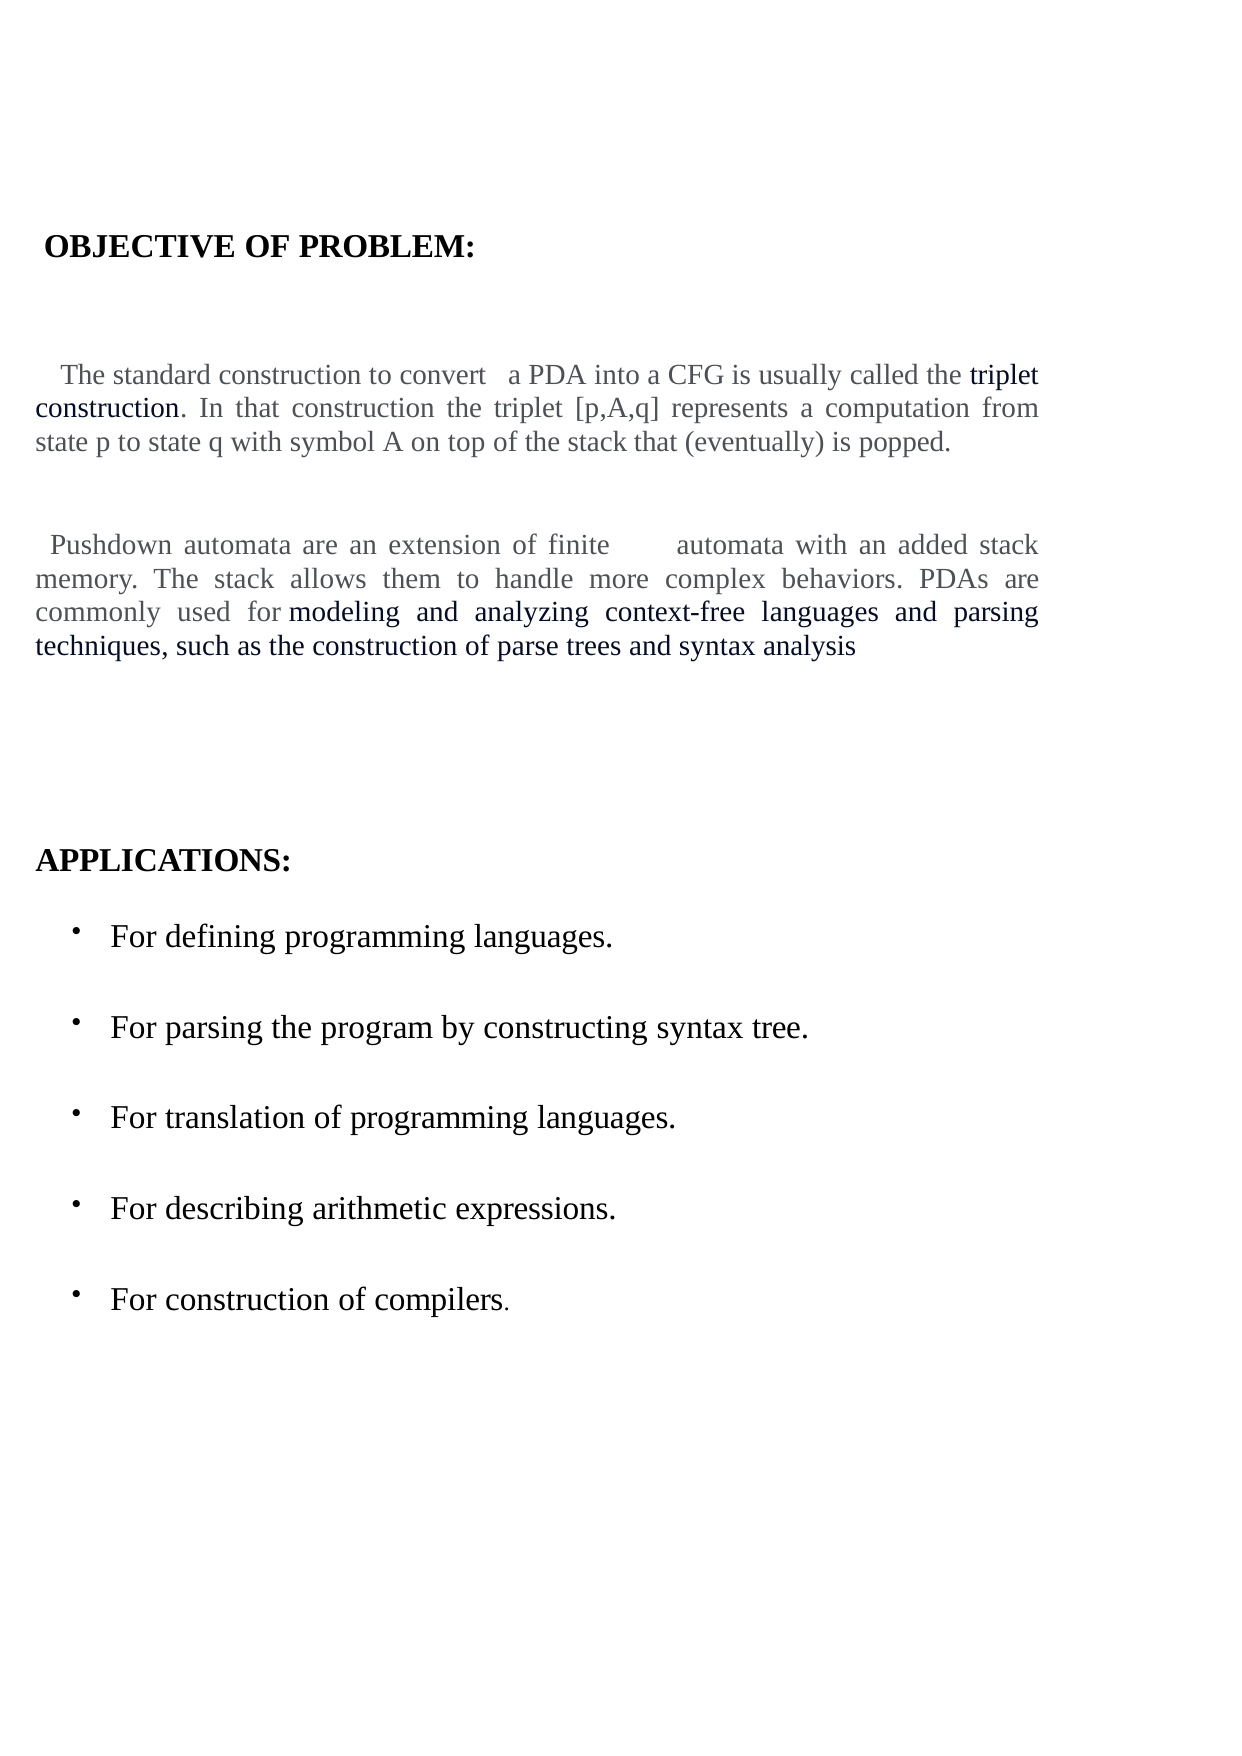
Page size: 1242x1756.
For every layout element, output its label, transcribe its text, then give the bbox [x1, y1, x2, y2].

text_box The standard construction to convert a PDA into a CFG is usually called the triplet construction. In that construction the triplet [p,A,q] represents a computation from state p to state q with symbol A on top of the stack that (eventually) is popped. Pushdown automata are an extension of finite automata with an added stack memory. The stack allows them to handle more complex behaviors. PDAs are commonly used for modeling and analyzing context-free languages and parsing techniques, such as the construction of parse trees and syntax analysis [33, 351, 1040, 662]
text_box OBJECTIVE OF PROBLEM: [41, 222, 480, 265]
text_box APPLICATIONS: For defining programming languages. For parsing the program by constructing syntax tree. For translation of programming languages. For describing arithmetic expressions. For construction of compilers. [33, 835, 813, 1317]
